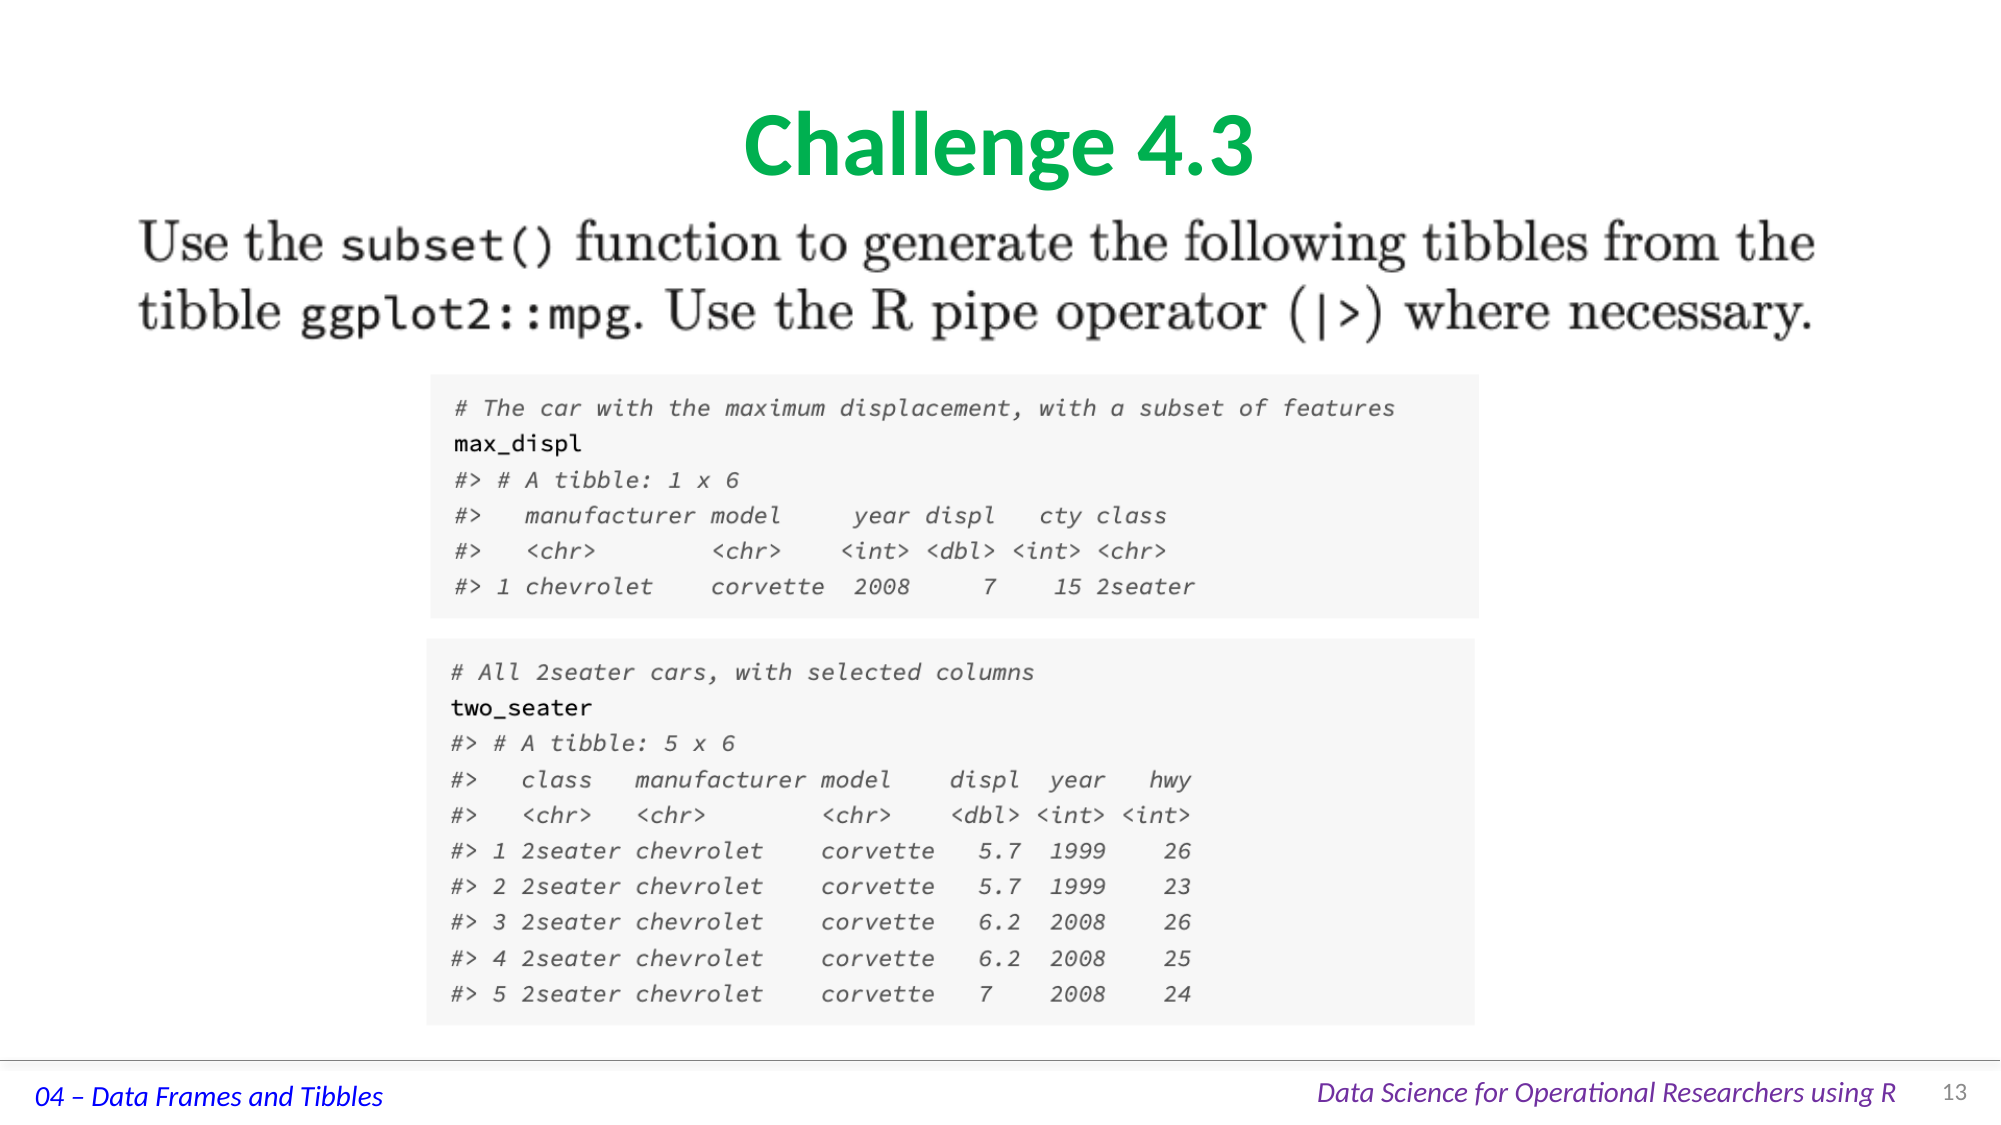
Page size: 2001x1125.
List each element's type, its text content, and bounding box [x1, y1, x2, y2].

slide_number 13 [1899, 1060, 1983, 1120]
picture [113, 174, 1887, 1034]
title Challenge 4.3 [99, 45, 1900, 233]
